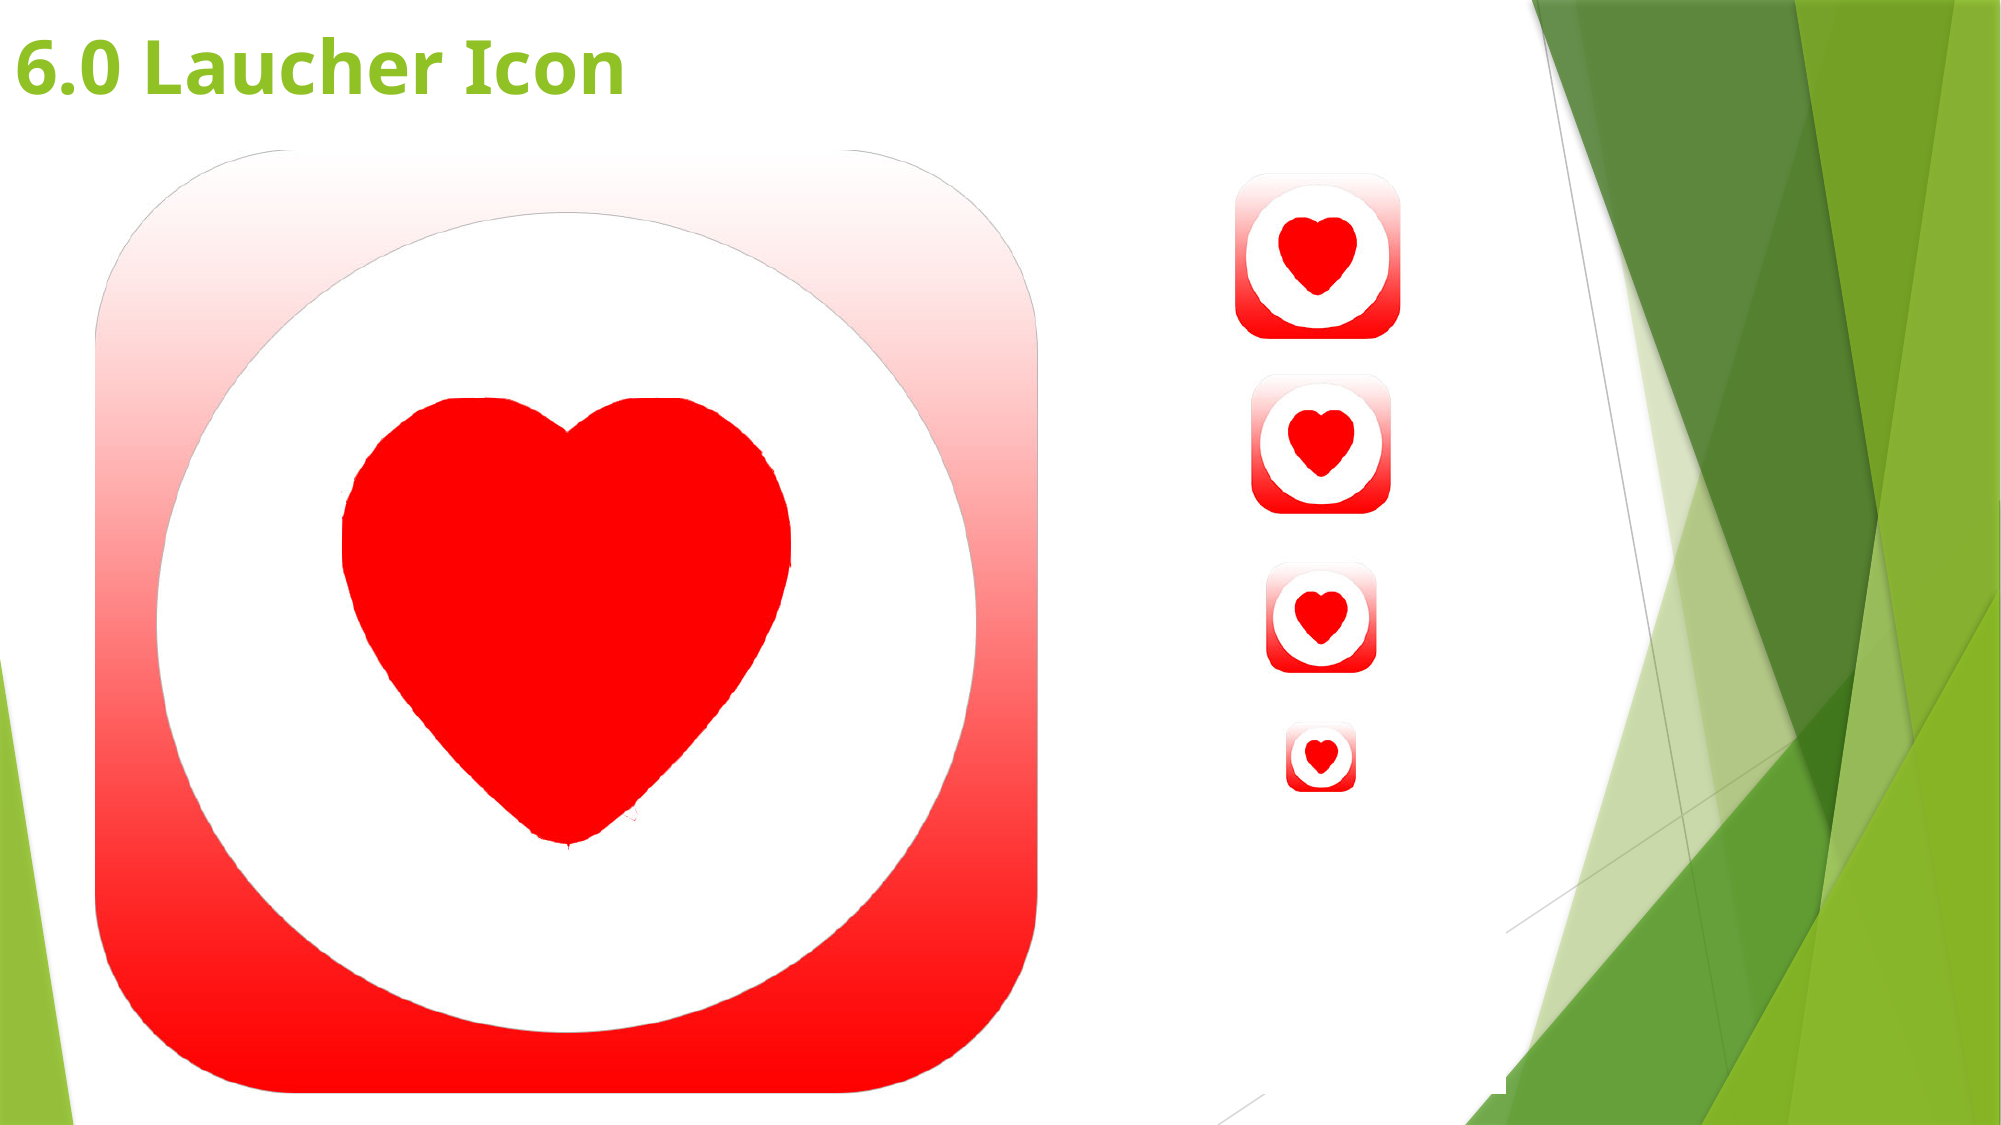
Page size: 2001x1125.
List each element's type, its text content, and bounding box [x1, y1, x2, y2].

picture [94, 149, 1507, 1094]
text_box 6.0 Laucher Icon [0, 2, 1411, 117]
